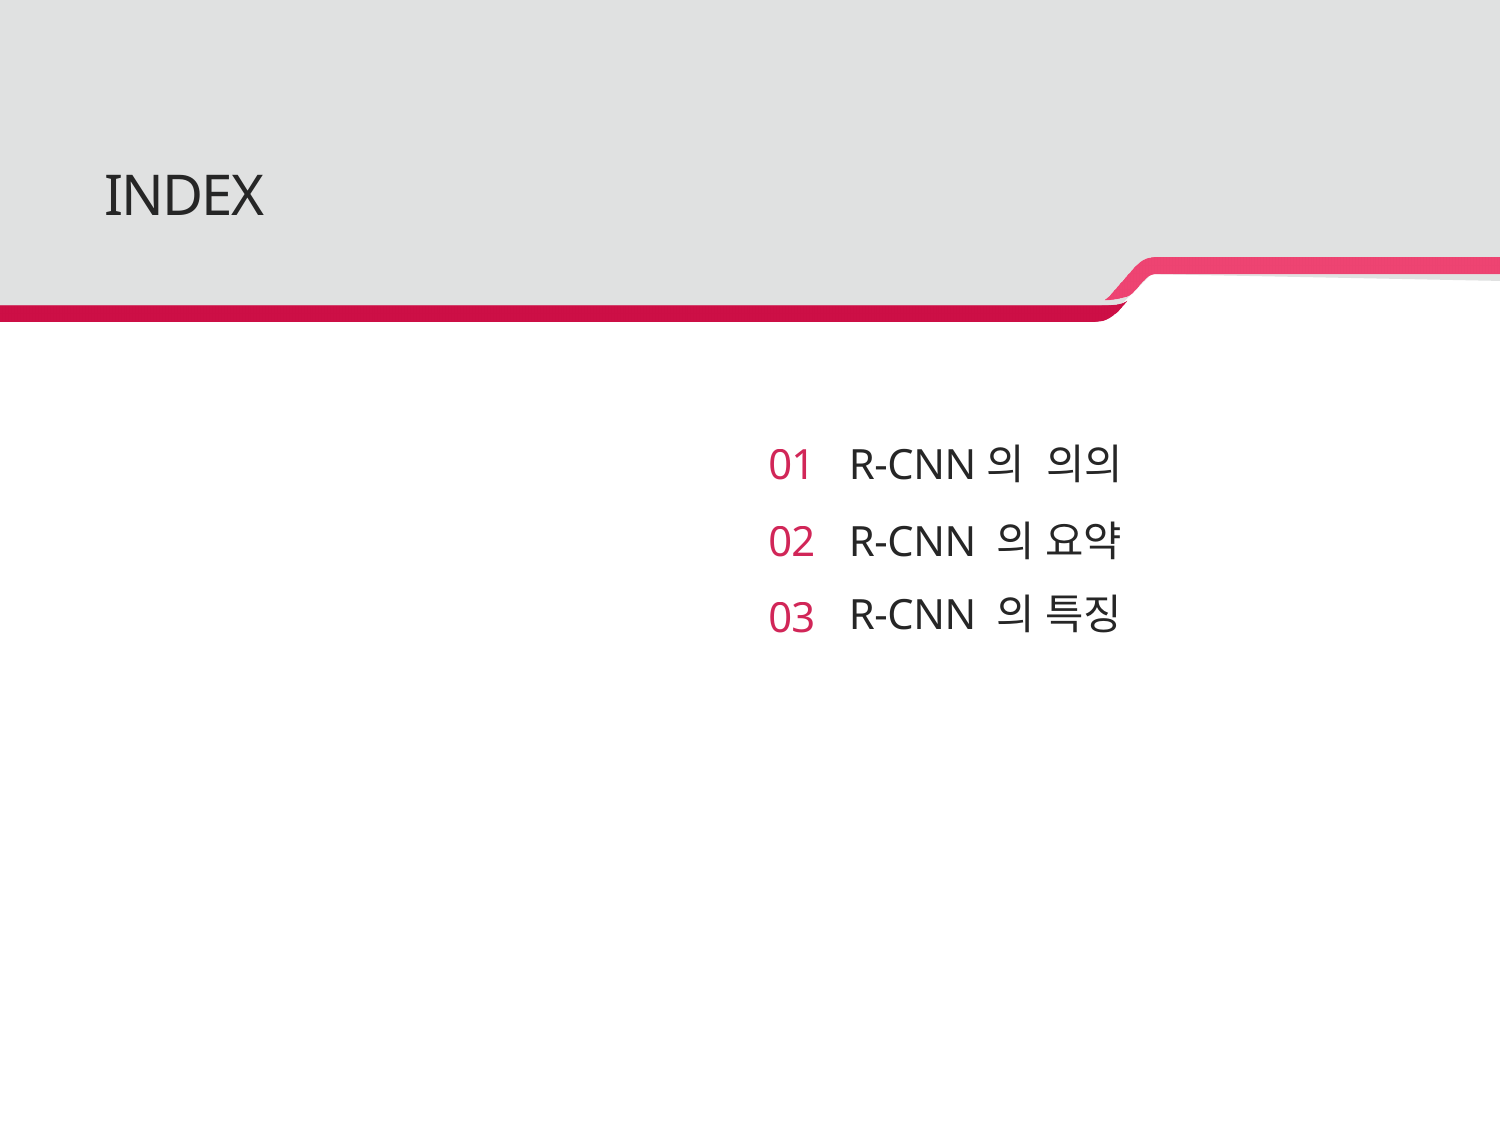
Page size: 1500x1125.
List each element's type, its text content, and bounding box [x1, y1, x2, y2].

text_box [690, 432, 1459, 639]
text_box [0, 0, 1500, 256]
title INDEX [104, 38, 435, 227]
picture [0, 257, 1500, 322]
